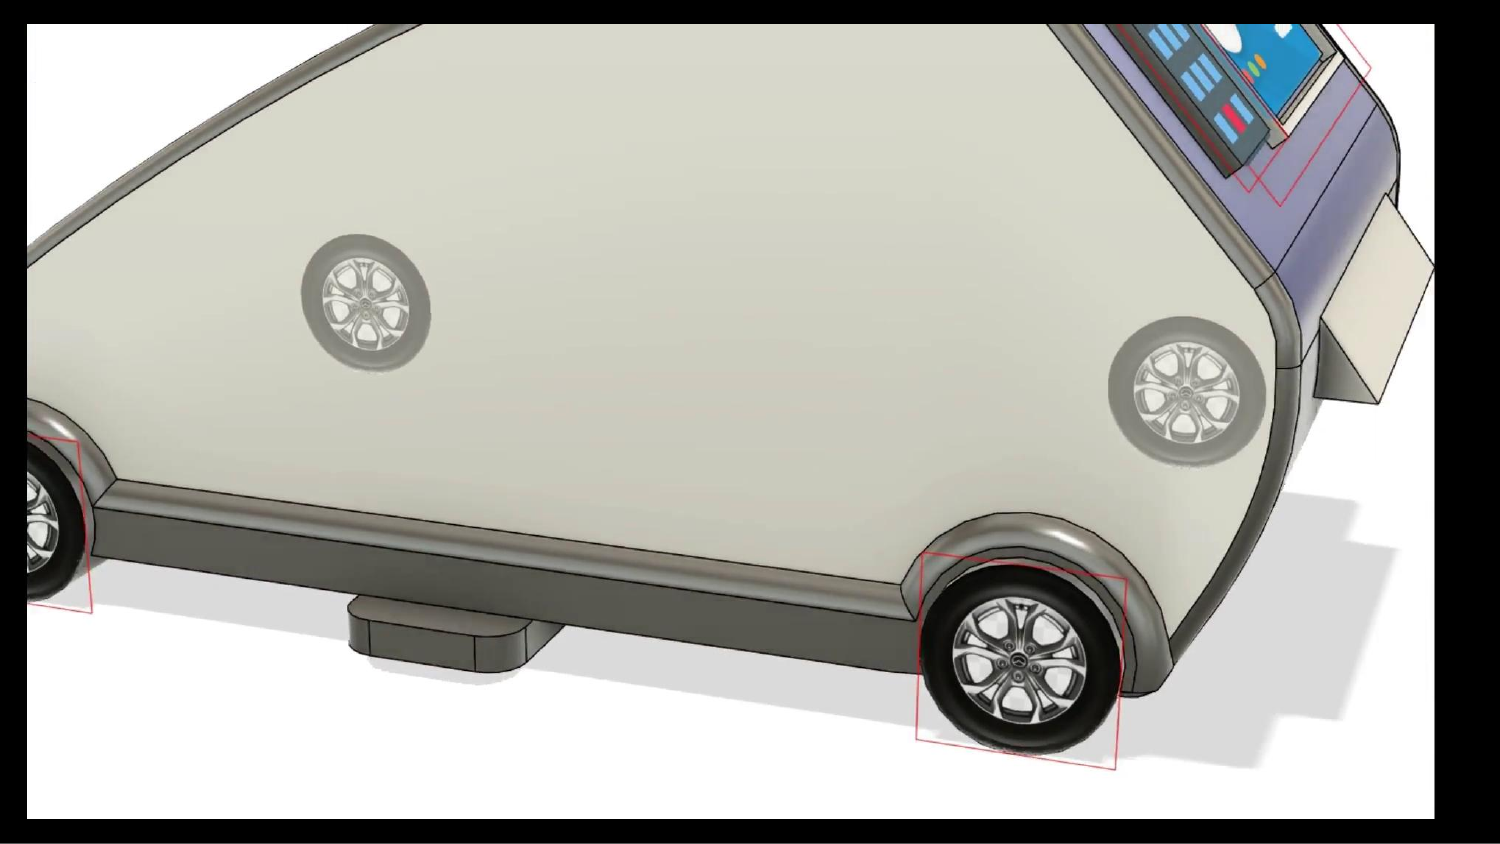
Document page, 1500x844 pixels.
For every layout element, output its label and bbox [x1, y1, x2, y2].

picture [24, 24, 1437, 819]
